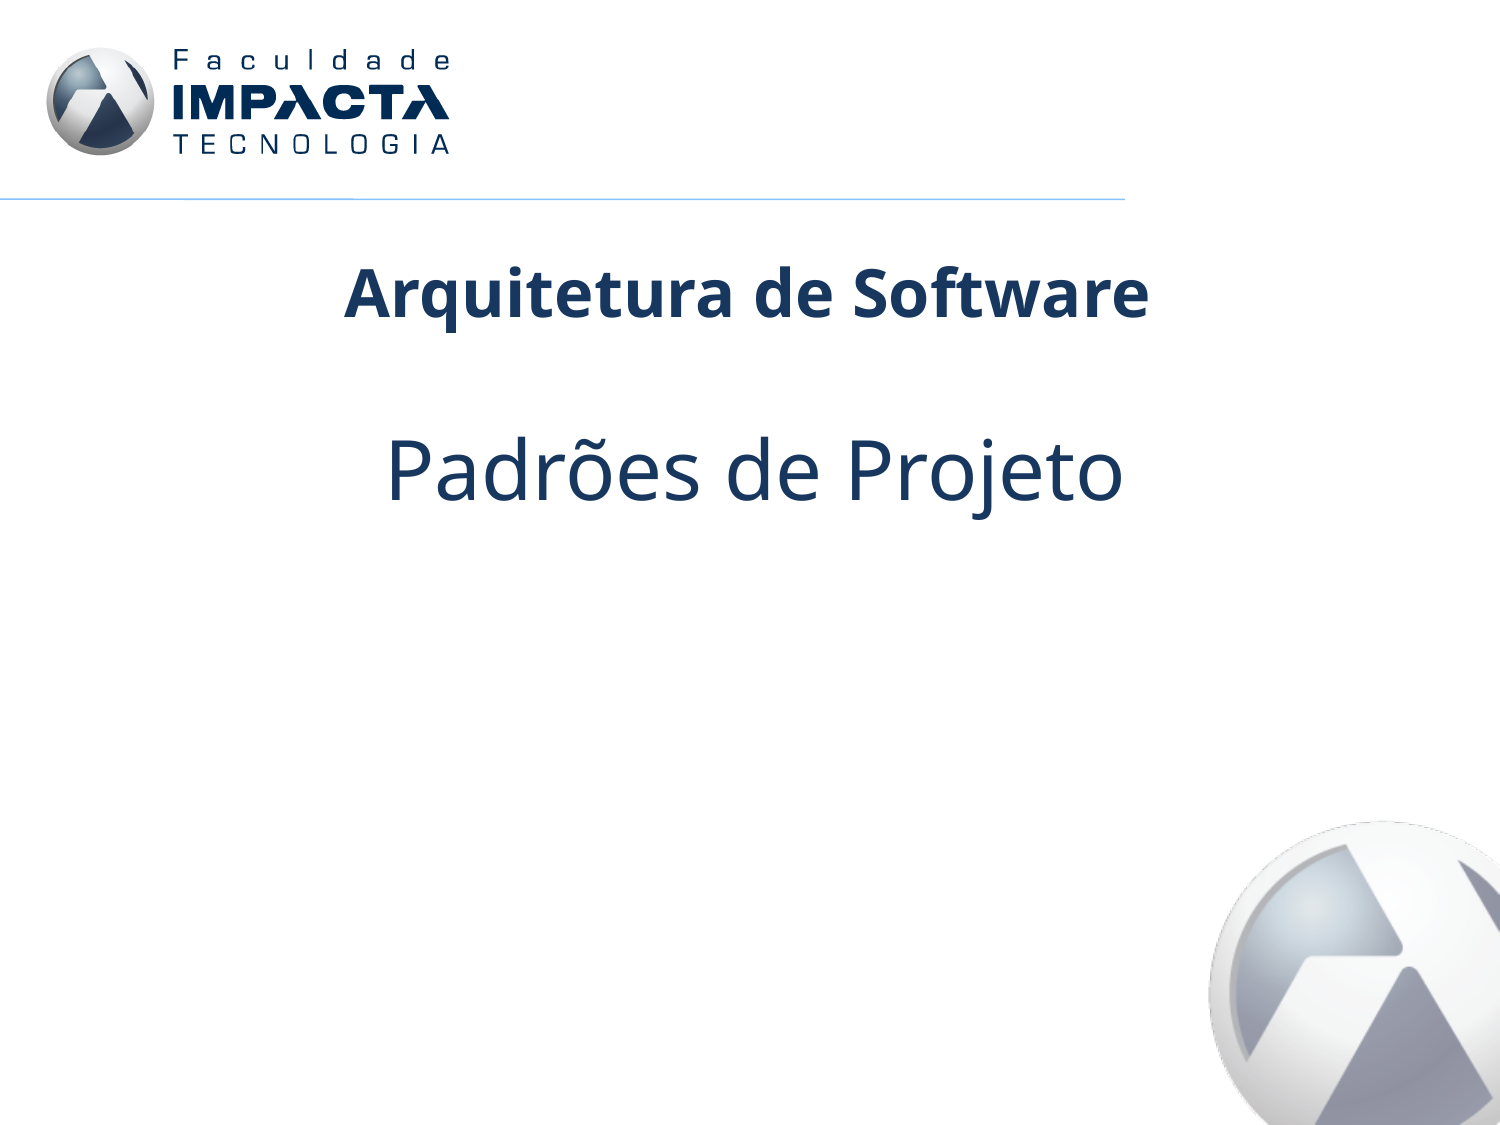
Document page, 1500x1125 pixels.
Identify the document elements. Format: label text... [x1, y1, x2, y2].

picture [1206, 787, 1500, 1125]
list Padrões de Projeto [117, 410, 1395, 926]
picture [35, 35, 458, 164]
